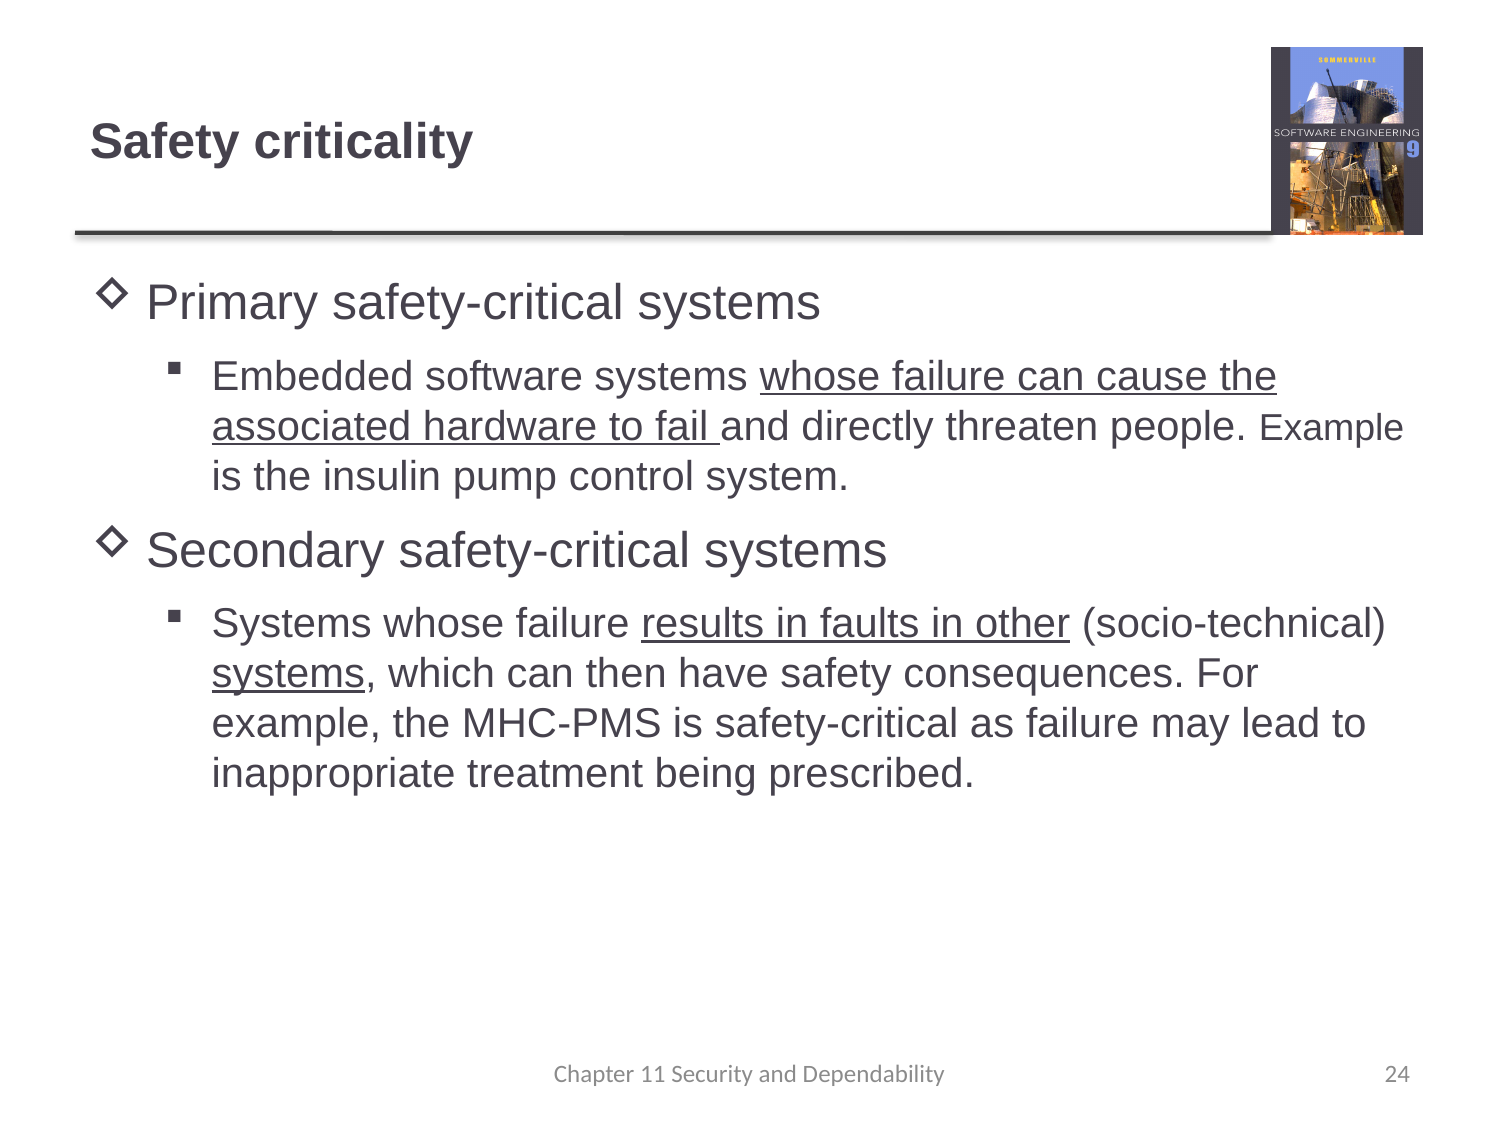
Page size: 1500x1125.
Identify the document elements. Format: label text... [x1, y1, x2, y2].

footer Chapter 11 Security and Dependability [512, 1042, 988, 1103]
picture [1272, 47, 1423, 235]
slide_number 24 [1074, 1042, 1425, 1103]
list Primary safety-critical systems Embedded software systems whose failure can cause the associated hardware to fail and directly threaten people. Example is the insulin pump control system. Secondary safety-critical systems Systems whose failure results in faults in other (socio-technical) systems, which can then have safety consequences. For example, the MHC-PMS is safety-critical as failure may lead to inappropriate treatment being prescribed. [75, 262, 1425, 1005]
title Safety criticality [74, 44, 1272, 233]
